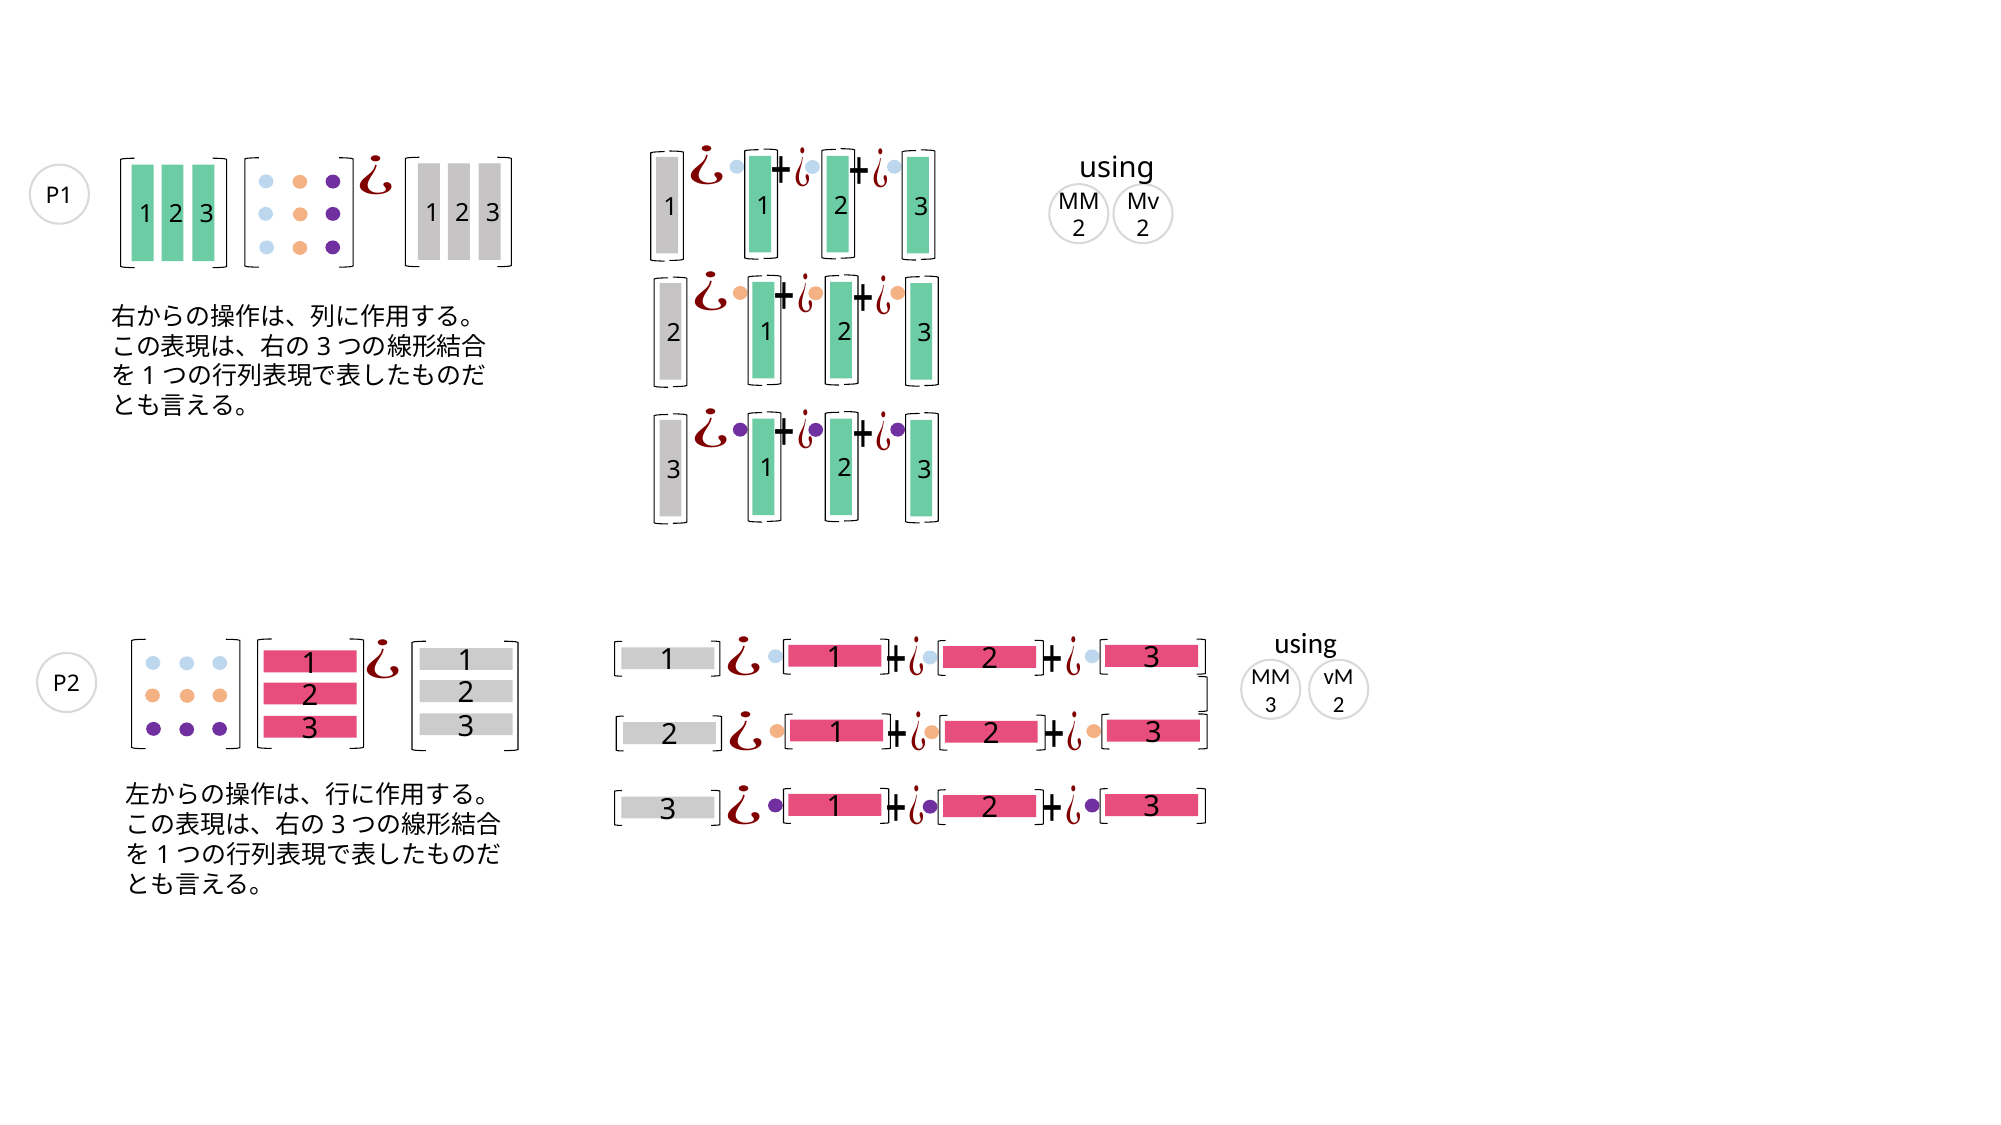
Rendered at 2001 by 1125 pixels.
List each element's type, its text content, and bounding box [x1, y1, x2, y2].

text_box 3 [1110, 719, 1198, 743]
text_box 2 [948, 720, 1036, 744]
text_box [244, 157, 354, 268]
text_box [937, 639, 946, 676]
text_box [939, 714, 948, 751]
text_box [615, 715, 624, 752]
text_box [921, 798, 937, 815]
text_box [711, 789, 721, 826]
text_box [766, 797, 782, 814]
text_box 1 [263, 649, 358, 673]
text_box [411, 641, 519, 751]
text_box [880, 787, 890, 824]
text_box [120, 157, 135, 269]
text_box [1196, 787, 1206, 824]
text_box [614, 789, 623, 826]
text_box [614, 640, 623, 677]
text_box 2 [624, 721, 712, 745]
text_box using [1259, 617, 1352, 668]
text_box [1196, 638, 1206, 675]
text_box [1034, 789, 1044, 826]
text_box [711, 640, 721, 677]
text_box [349, 638, 365, 749]
text_box [1101, 713, 1110, 750]
text_box P2 [36, 651, 98, 714]
text_box 2 [161, 164, 185, 262]
text_box [766, 648, 782, 665]
text_box [1083, 648, 1099, 665]
text_box [782, 787, 792, 824]
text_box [405, 157, 512, 267]
text_box [1036, 714, 1046, 751]
text_box 3 [263, 715, 358, 739]
text_box 3 [1108, 793, 1196, 817]
text_box [257, 638, 272, 749]
text_box 2 [946, 645, 1034, 669]
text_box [653, 267, 939, 388]
text_box 2 [946, 794, 1034, 818]
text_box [131, 639, 240, 749]
text_box [768, 722, 784, 740]
text_box 右からの操作は、列に作用する。 この表現は、右の3つの線形結合を1つの行列表現で表したものだとも言える。 [96, 292, 527, 428]
text_box vM2 [1308, 658, 1370, 720]
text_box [653, 404, 939, 524]
text_box [712, 715, 723, 752]
text_box [1099, 638, 1108, 675]
text_box MM 3 [1240, 661, 1302, 720]
text_box [1034, 639, 1044, 676]
text_box [212, 157, 228, 269]
text_box [1198, 713, 1208, 750]
text_box 3 [1108, 644, 1196, 668]
text_box [1198, 675, 1208, 713]
text_box [923, 724, 939, 741]
text_box [880, 638, 890, 675]
text_box MM 2 [1048, 186, 1110, 245]
text_box using [1064, 141, 1170, 191]
text_box [1085, 723, 1101, 740]
text_box P1 [28, 163, 90, 225]
text_box [784, 713, 793, 750]
text_box [937, 789, 946, 826]
text_box 1 [623, 646, 711, 670]
text_box 3 [191, 164, 212, 262]
text_box Mv2 [1112, 191, 1174, 245]
text_box 3 [623, 796, 711, 819]
text_box 1 [131, 164, 155, 262]
text_box [1099, 788, 1108, 824]
text_box [881, 713, 891, 750]
text_box [782, 638, 792, 675]
text_box 1 [793, 718, 881, 742]
text_box 左からの操作は、行に作用する。 この表現は、右の3つの線形結合を1つの行列表現で表したものだとも言える。 [110, 771, 542, 906]
text_box 1 [791, 793, 880, 817]
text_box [650, 141, 935, 262]
text_box 2 [263, 682, 358, 706]
text_box [1083, 797, 1099, 814]
text_box [921, 649, 937, 666]
text_box 1 [791, 644, 880, 668]
